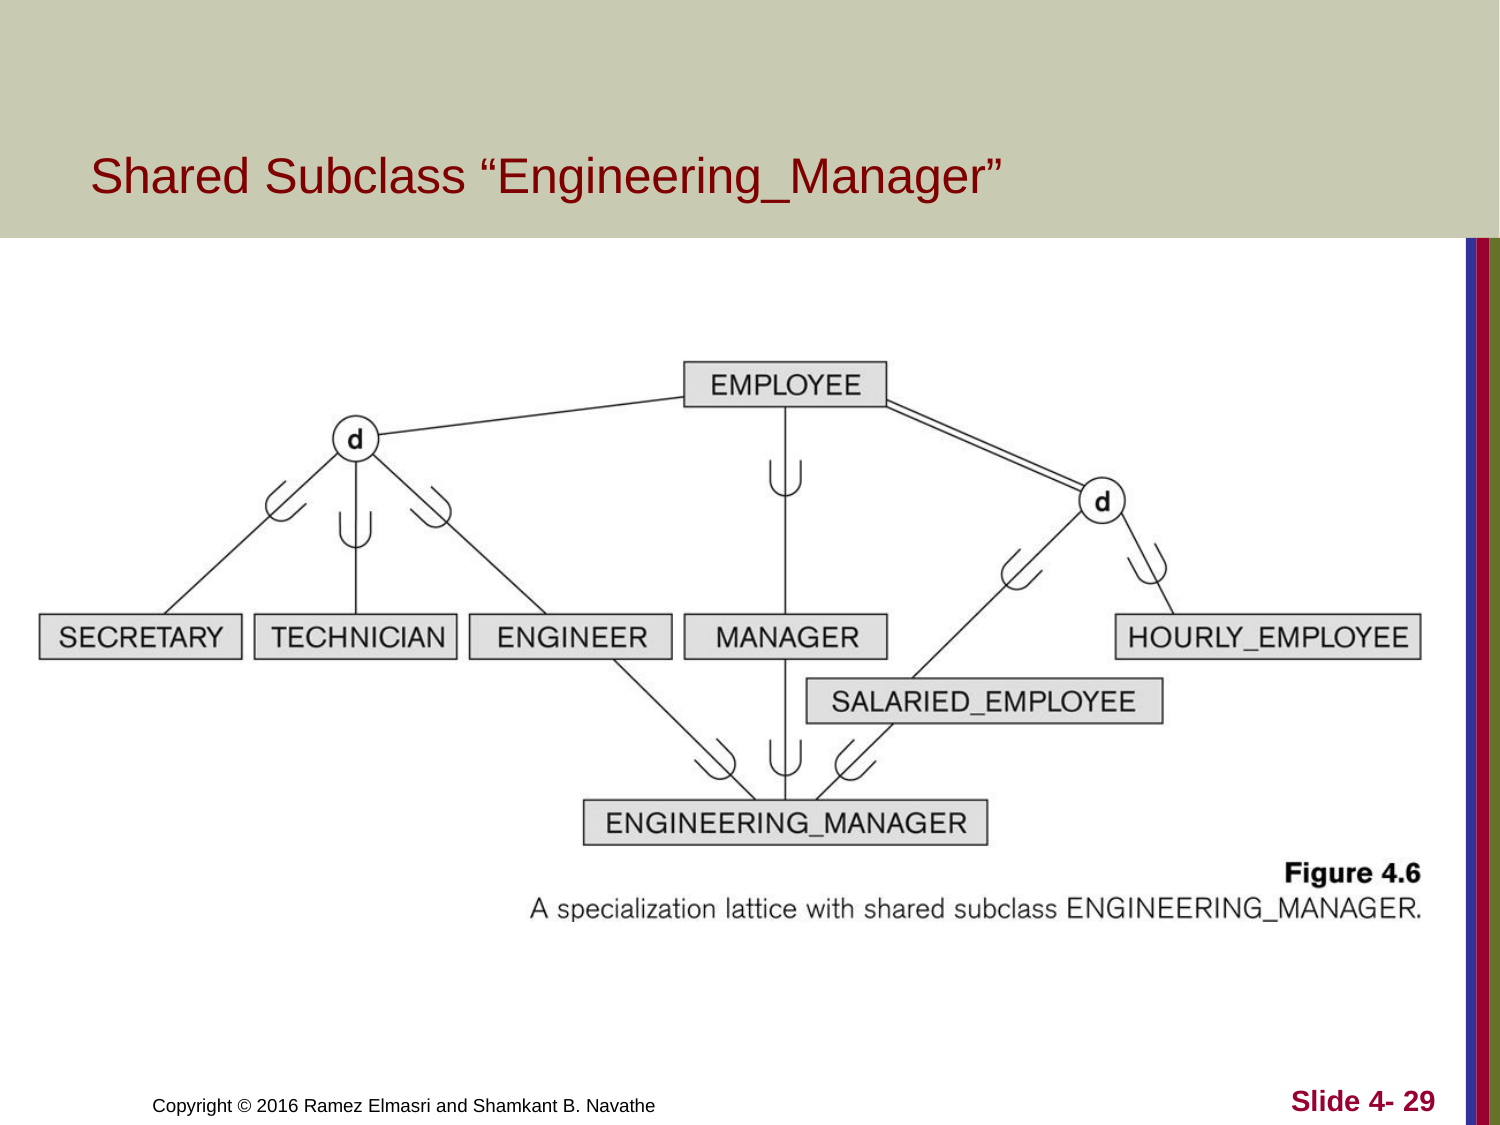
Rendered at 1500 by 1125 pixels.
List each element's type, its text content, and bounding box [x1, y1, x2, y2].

slide_number Slide 4- 29 [1288, 1082, 1442, 1125]
title Shared Subclass “Engineering_Manager” [87, 141, 1010, 332]
footer Copyright © 2016 Ramez Elmasri and Shamkant B. Navathe [150, 1093, 657, 1125]
picture [37, 359, 1423, 922]
